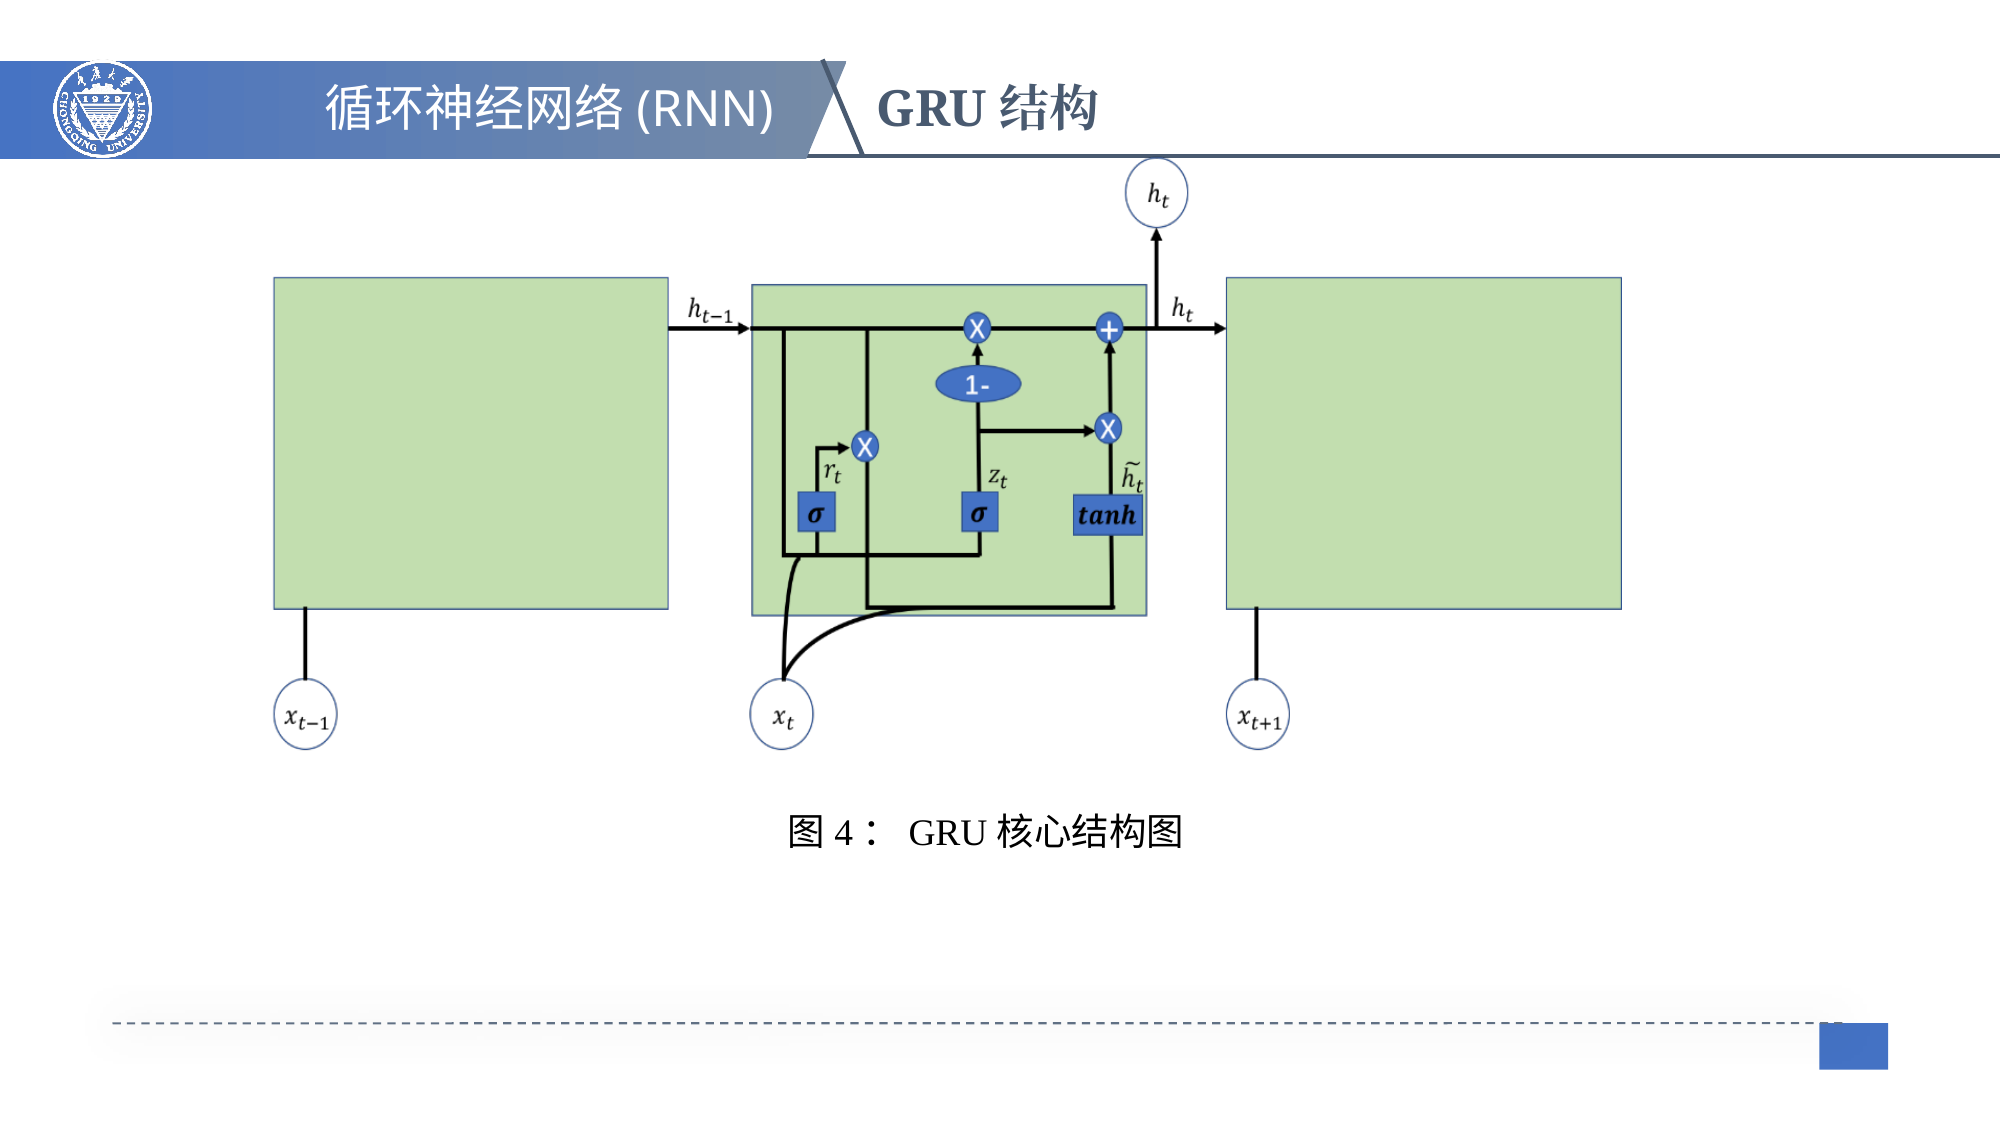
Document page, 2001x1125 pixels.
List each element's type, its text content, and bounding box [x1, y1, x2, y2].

picture [53, 59, 152, 158]
picture [260, 128, 1622, 790]
text_box 循环神经网络(RNN) [309, 69, 822, 128]
text_box [1819, 1023, 1889, 1070]
text_box GRU结构 [863, 69, 1198, 128]
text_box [822, 59, 863, 128]
text_box 图4：GRU核心结构图 [773, 800, 1264, 861]
text_box [0, 60, 822, 160]
